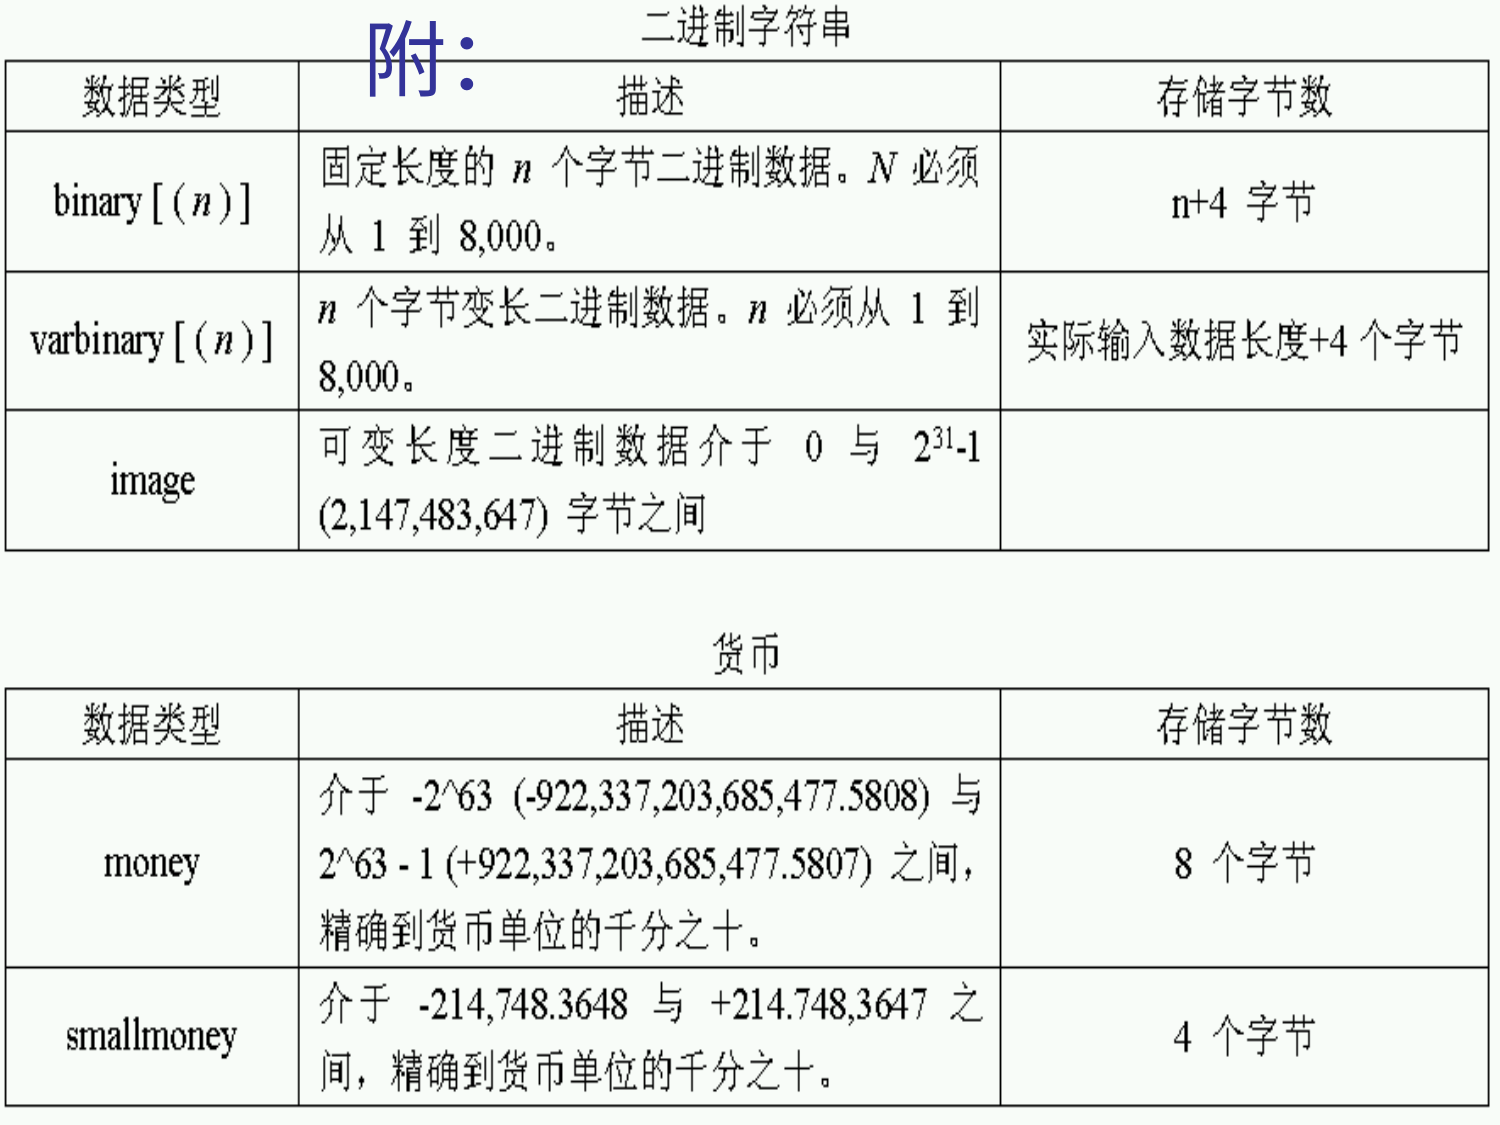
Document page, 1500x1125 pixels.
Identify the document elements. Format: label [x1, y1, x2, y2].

text_box [0, 0, 1500, 1125]
